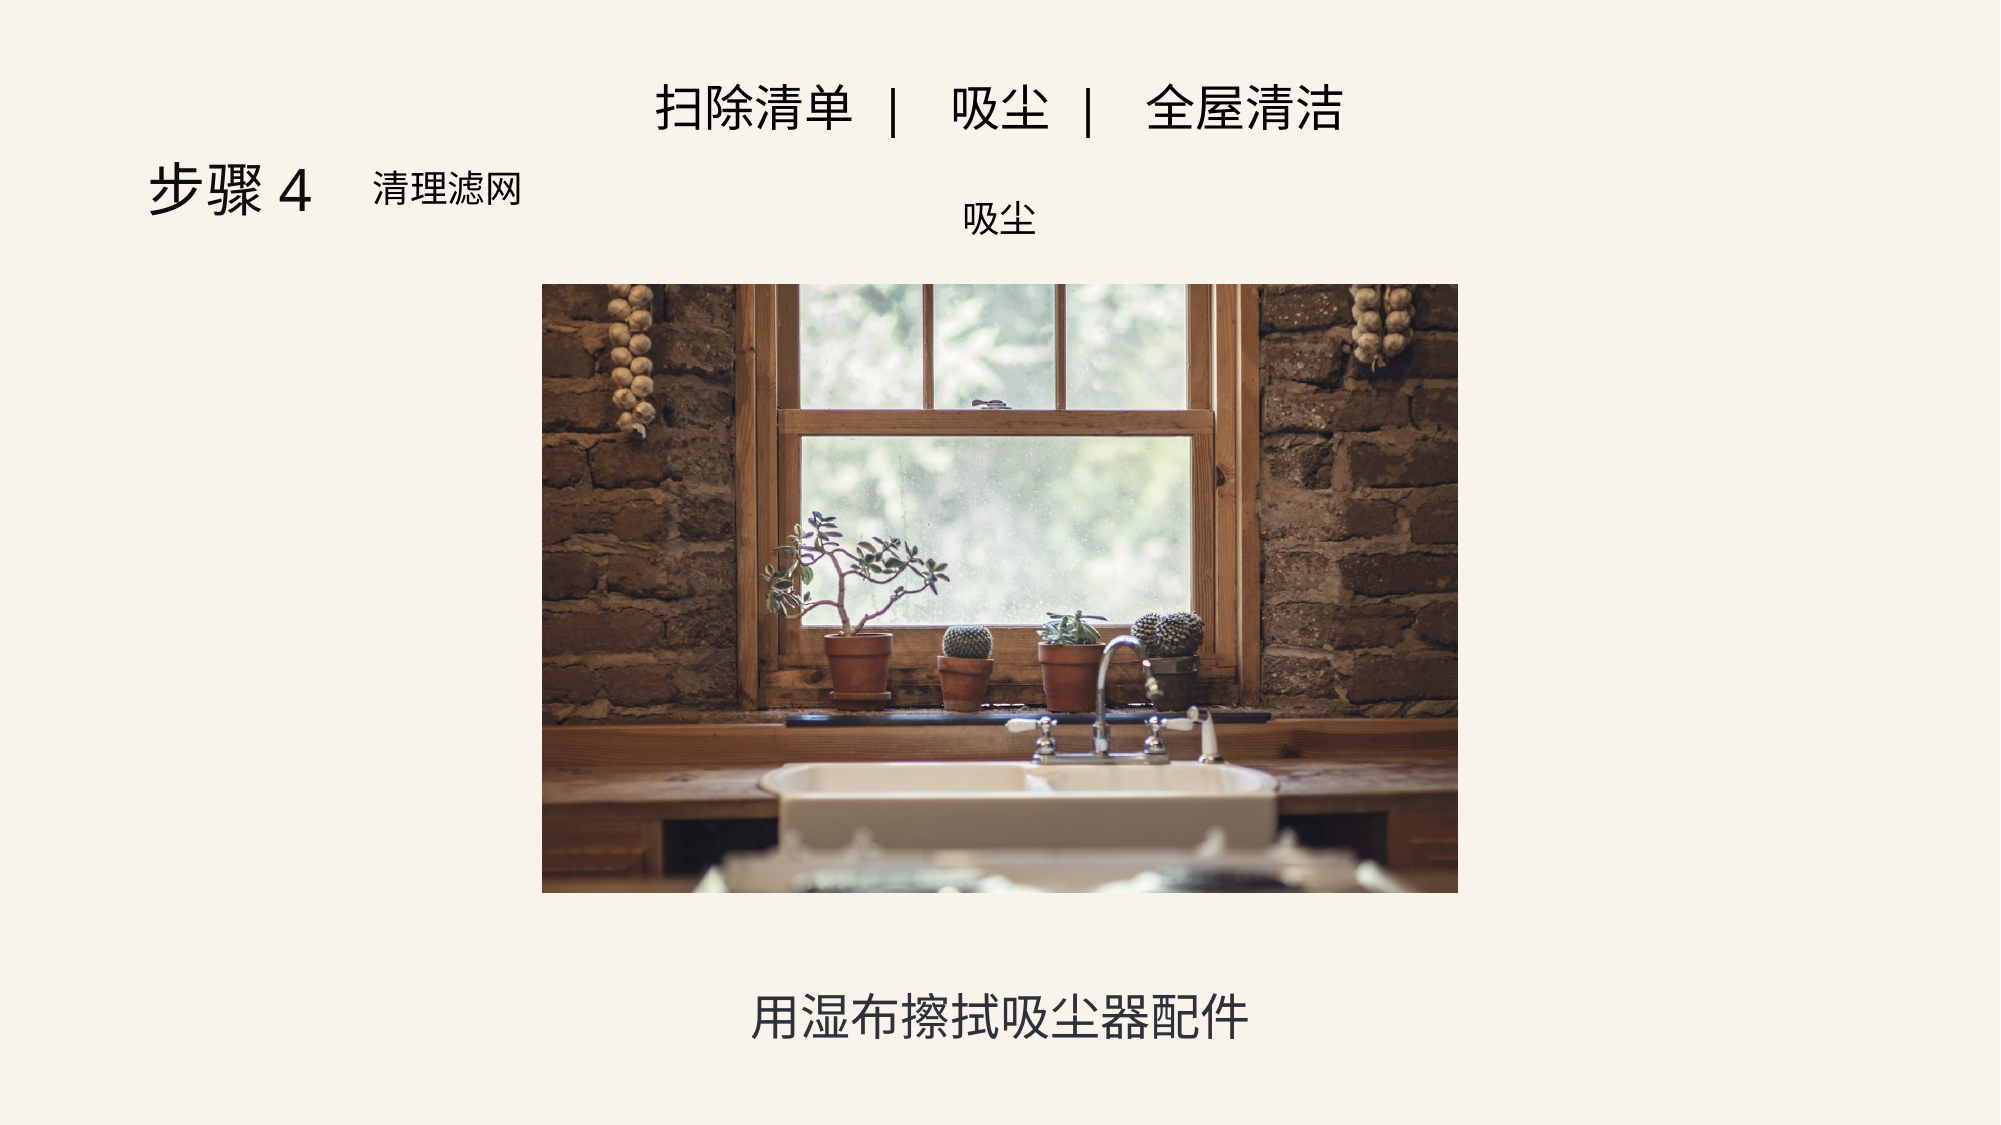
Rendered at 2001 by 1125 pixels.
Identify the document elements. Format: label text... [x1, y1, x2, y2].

text_box 用湿布擦拭吸尘器配件 [142, 978, 1858, 1053]
text_box 扫除清单 | 吸尘 | 全屋清洁 [357, 69, 1643, 145]
text_box 步骤4 [133, 145, 358, 230]
text_box 清理滤网 [357, 157, 710, 218]
picture [542, 284, 1458, 893]
text_box 吸尘 [733, 188, 1267, 248]
